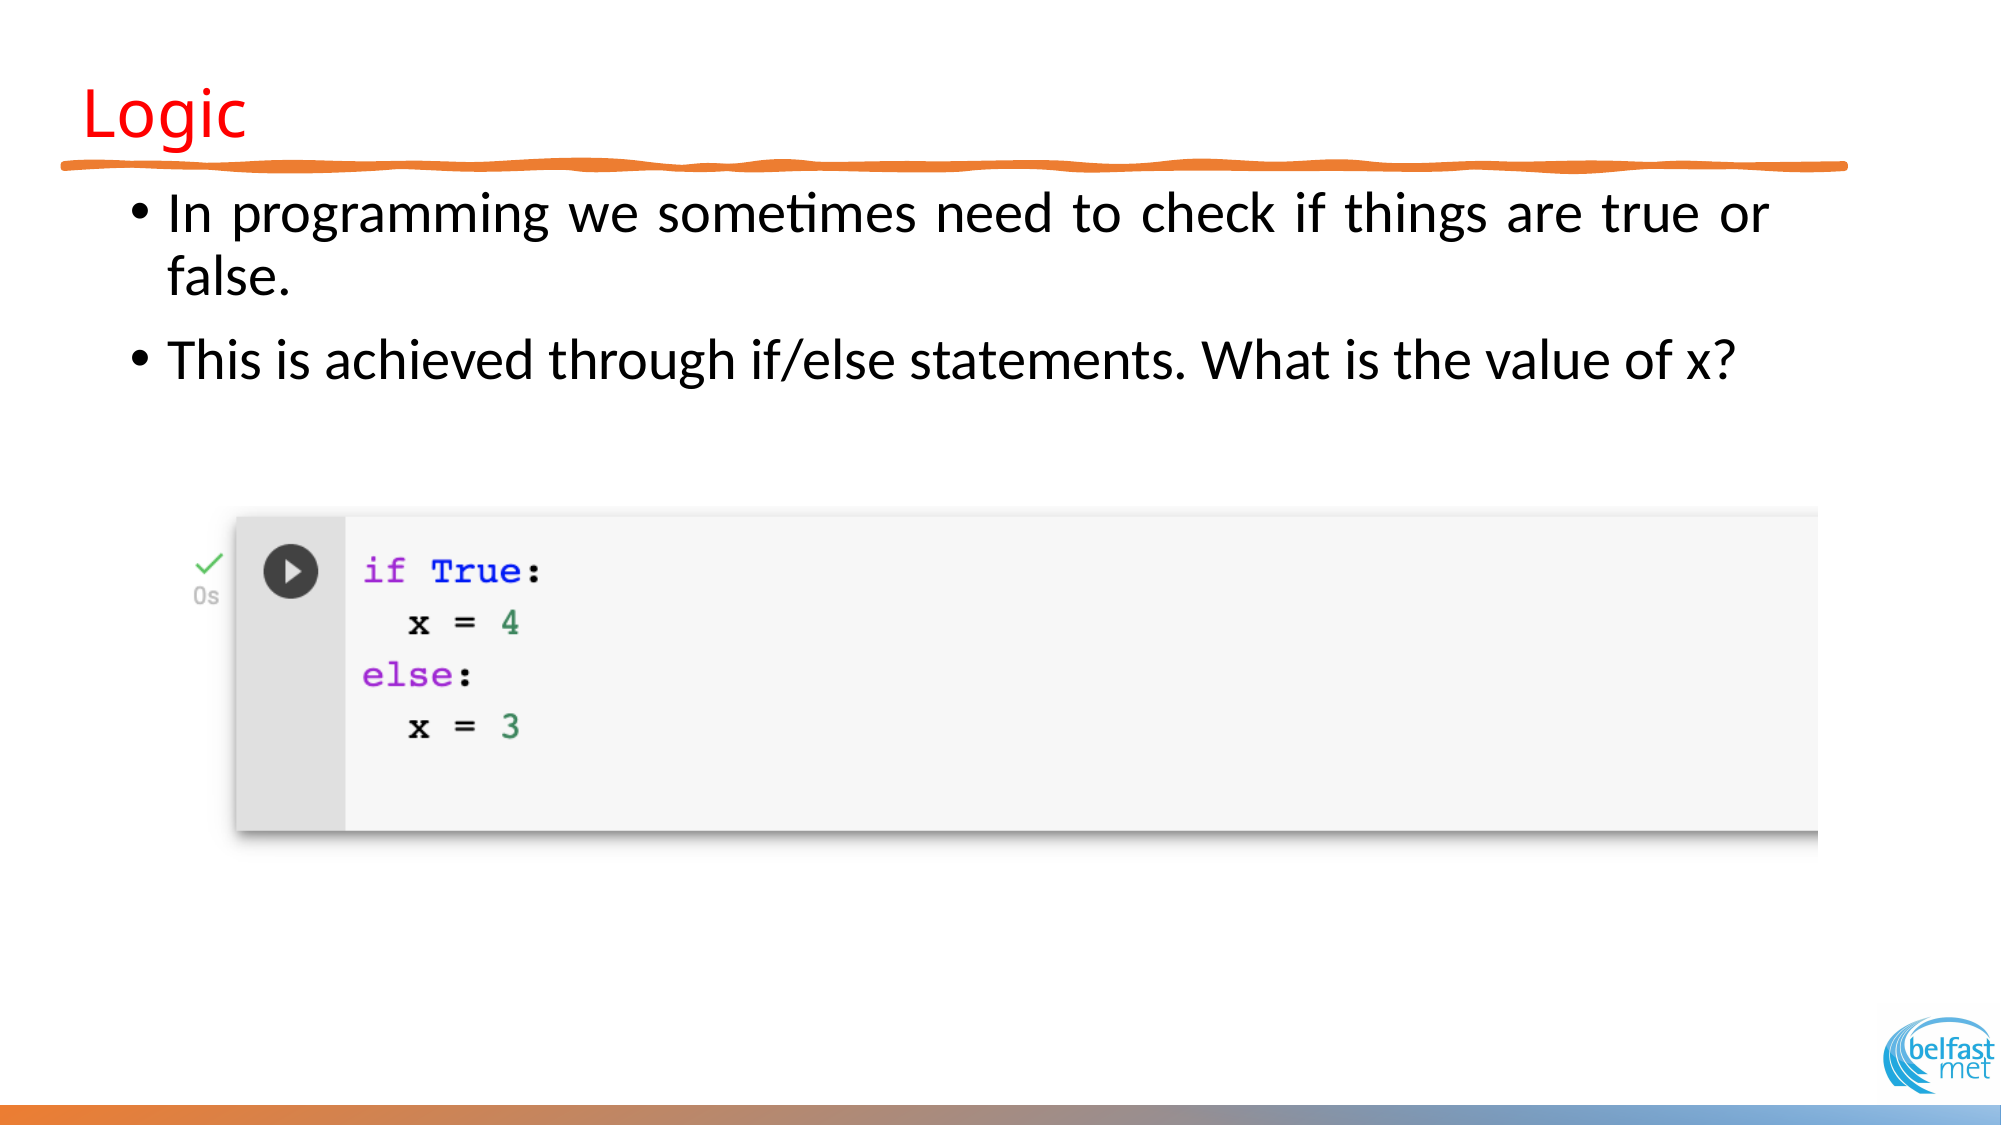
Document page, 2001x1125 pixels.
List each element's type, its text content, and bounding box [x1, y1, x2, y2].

list In programming we sometimes need to check if things are true or false. This is achieved through if/else statements. What is the value of x? [110, 162, 1792, 786]
title Logic [61, 59, 1744, 177]
picture [1877, 1003, 2000, 1105]
picture [182, 506, 1818, 872]
